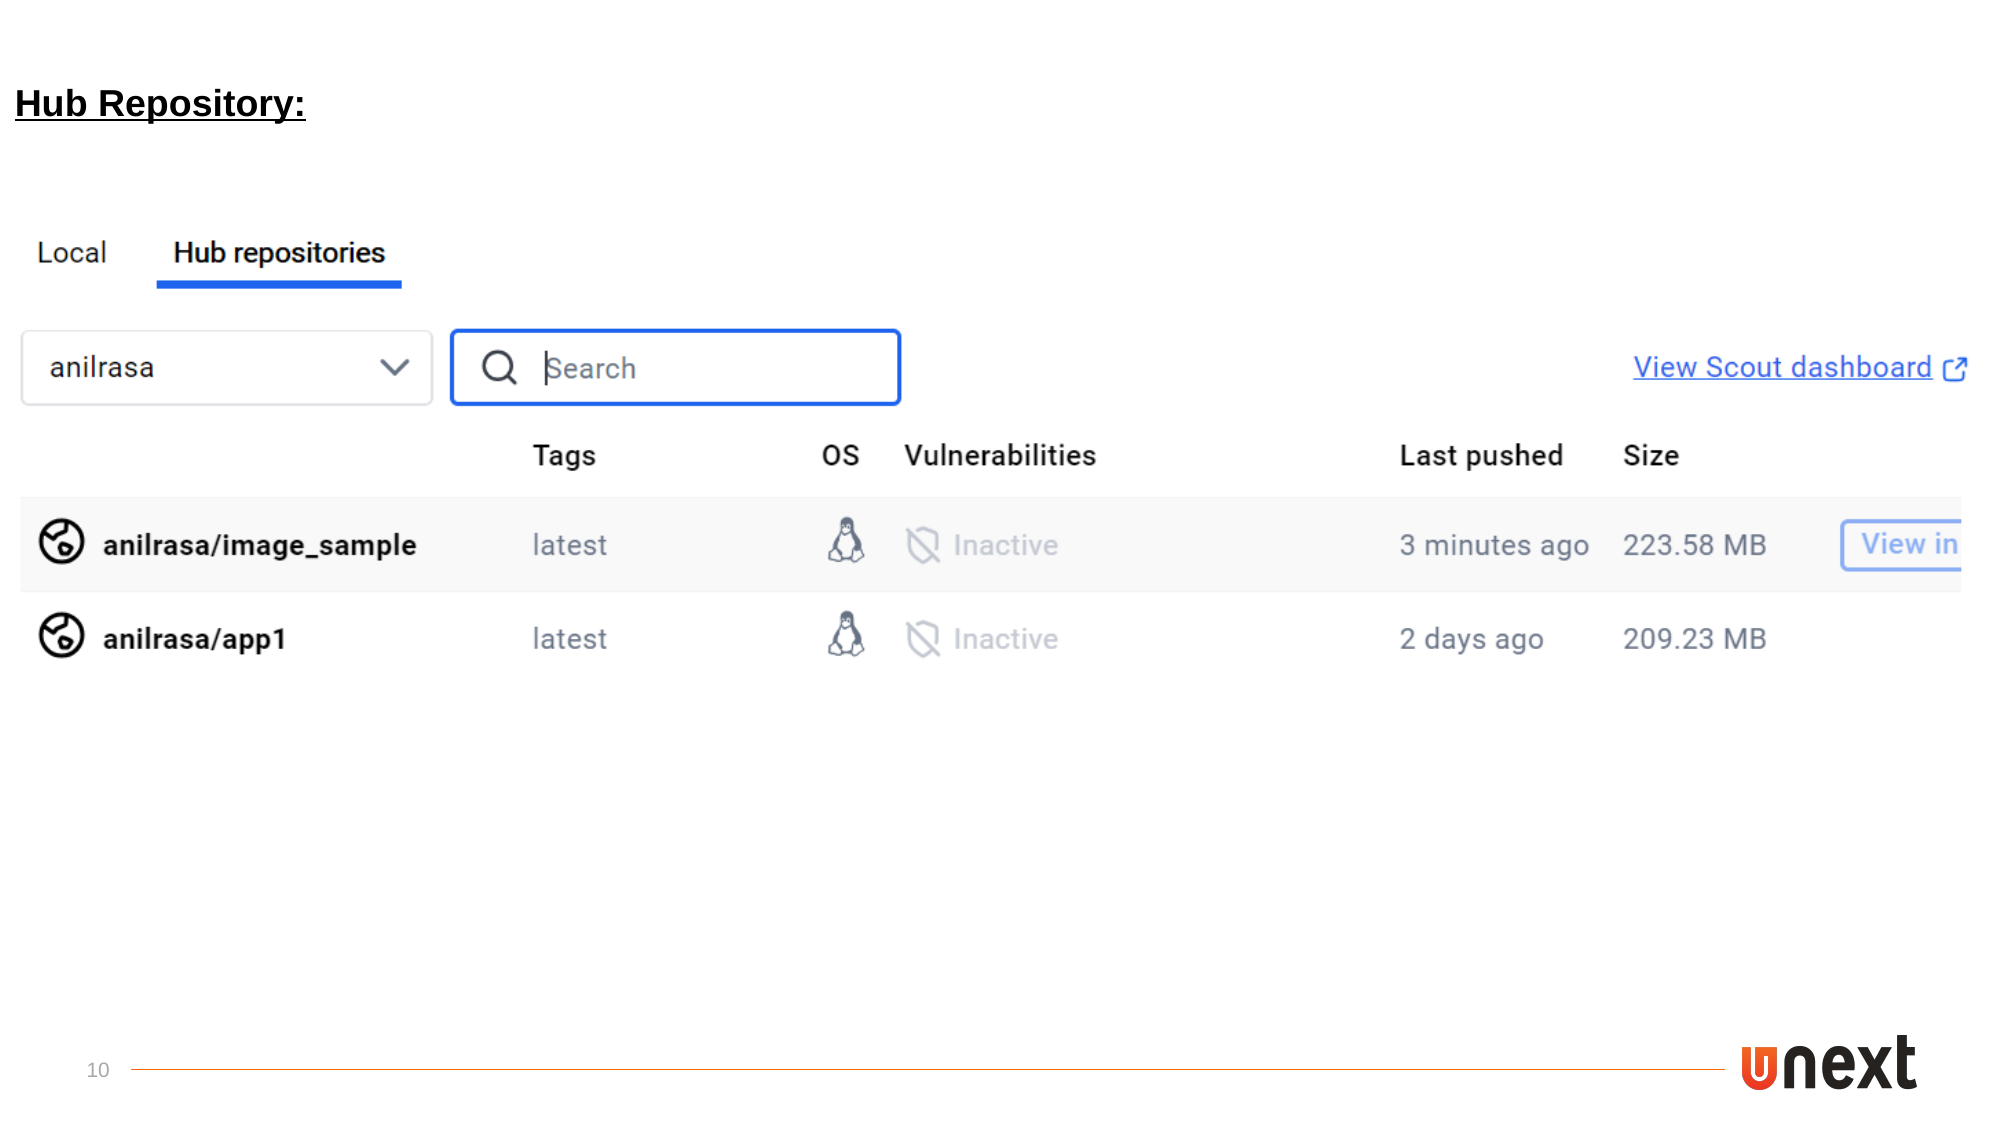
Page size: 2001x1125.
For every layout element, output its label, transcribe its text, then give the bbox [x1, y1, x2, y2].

picture [0, 213, 2000, 678]
text_box Hub Repository: [0, 0, 1989, 132]
slide_number 10 [48, 1047, 110, 1091]
picture [1742, 1035, 1917, 1090]
